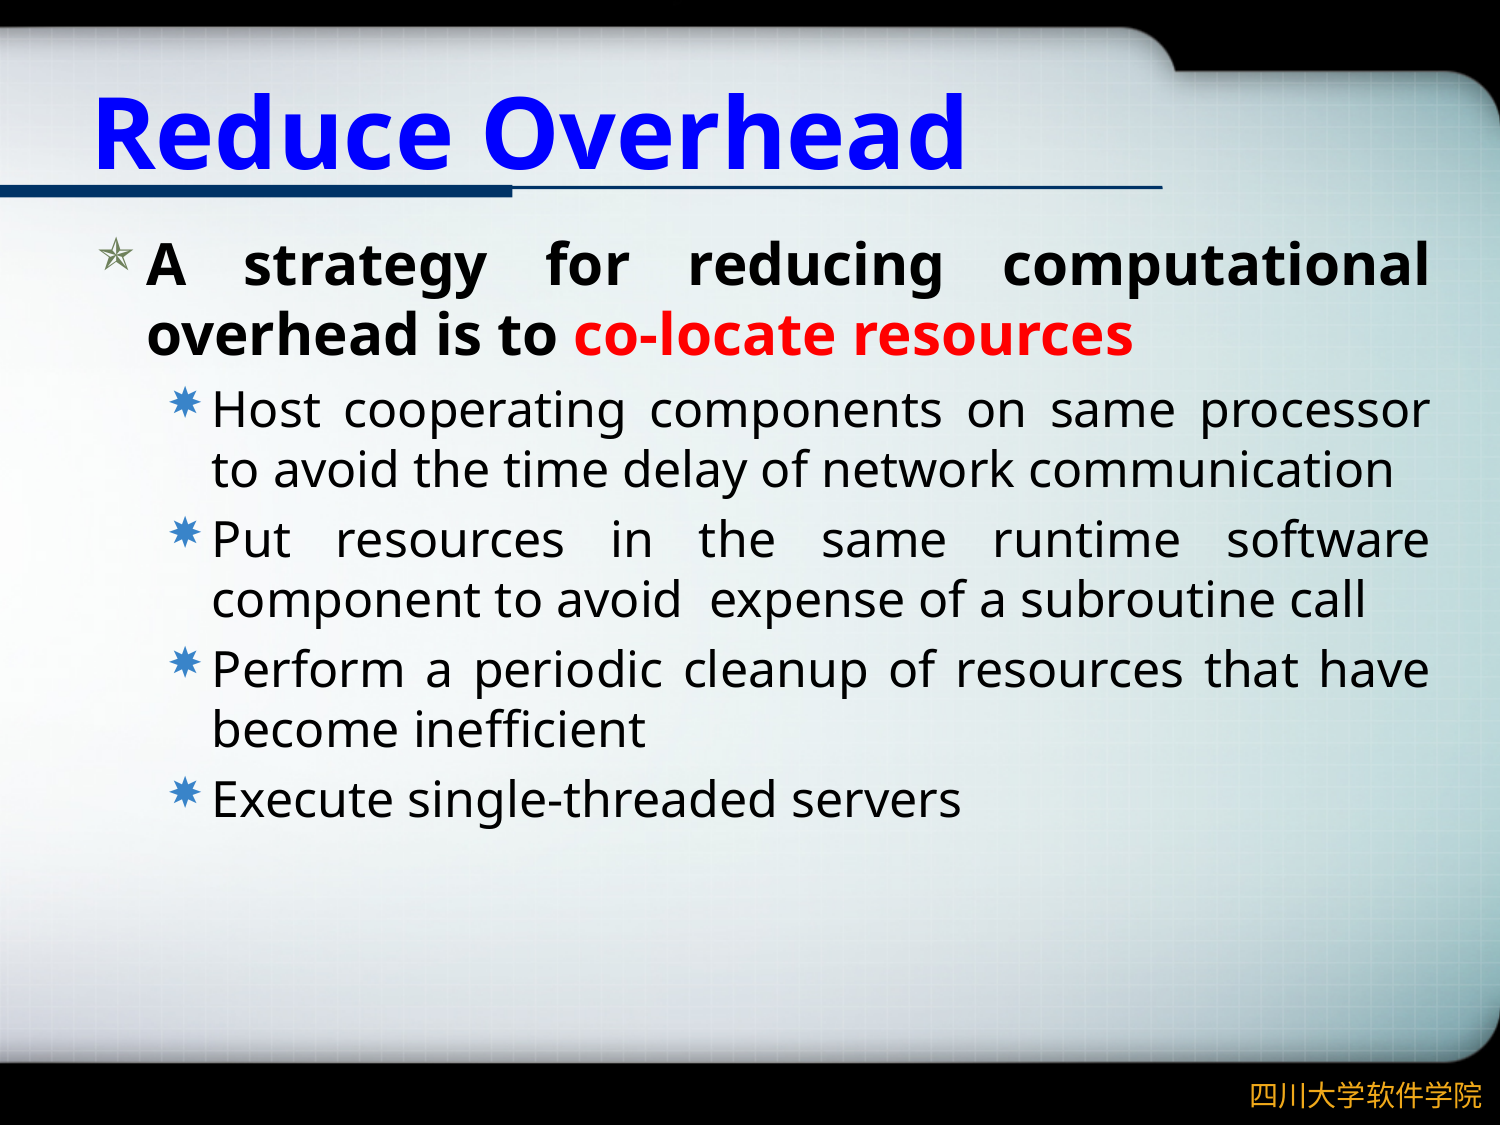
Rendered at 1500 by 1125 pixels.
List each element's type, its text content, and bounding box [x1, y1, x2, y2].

title Reduce Overhead [75, 78, 1500, 180]
picture [0, 0, 1500, 1125]
list A strategy for reducing computational overhead is to co-locate resources Host cooperating components on same processor to avoid the time delay of network communication Put resources in the same runtime software component to avoid expense of a subroutine call Perform a periodic cleanup of resources that have become inefficient Execute single-threaded servers [75, 219, 1447, 1083]
